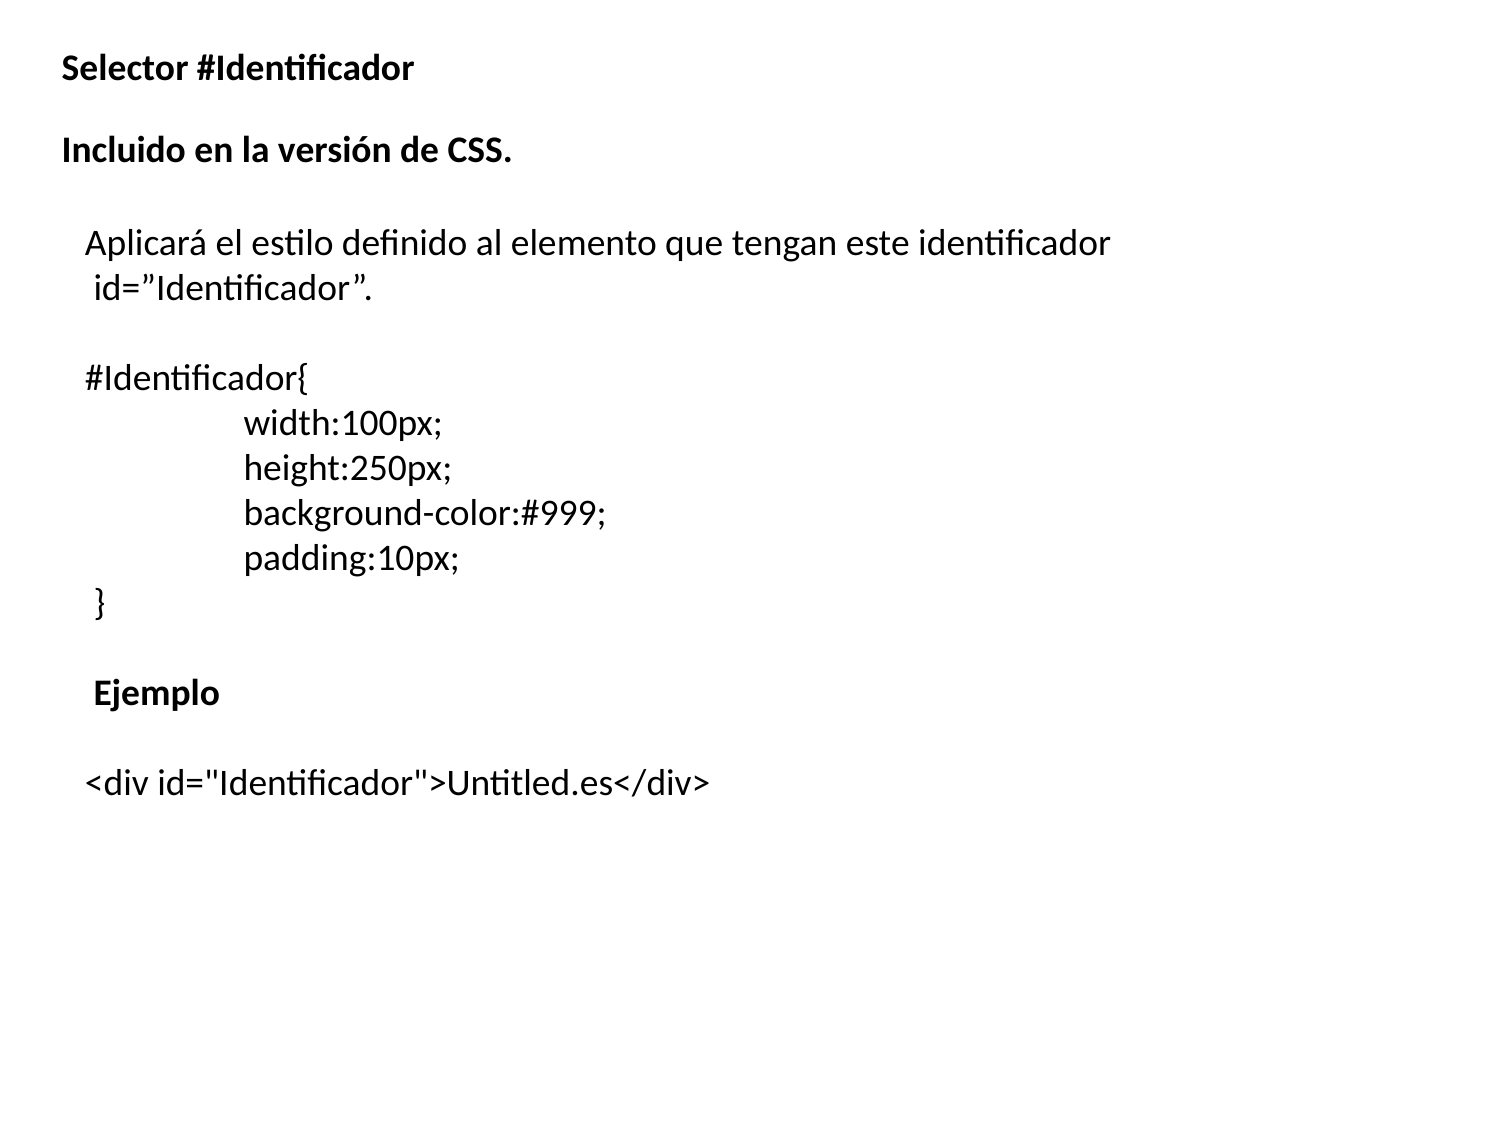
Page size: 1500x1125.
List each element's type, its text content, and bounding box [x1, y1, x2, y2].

text_box Selector #Identificador [46, 35, 963, 95]
text_box Aplicará el estilo definido al elemento que tengan este identificador id=”Identificador”. #Identificador{ width:100px; height:250px; background-color:#999; padding:10px; } Ejemplo <div id="Identificador">Untitled.es</div> [70, 210, 1442, 811]
text_box Incluido en la versión de CSS. [46, 117, 950, 177]
